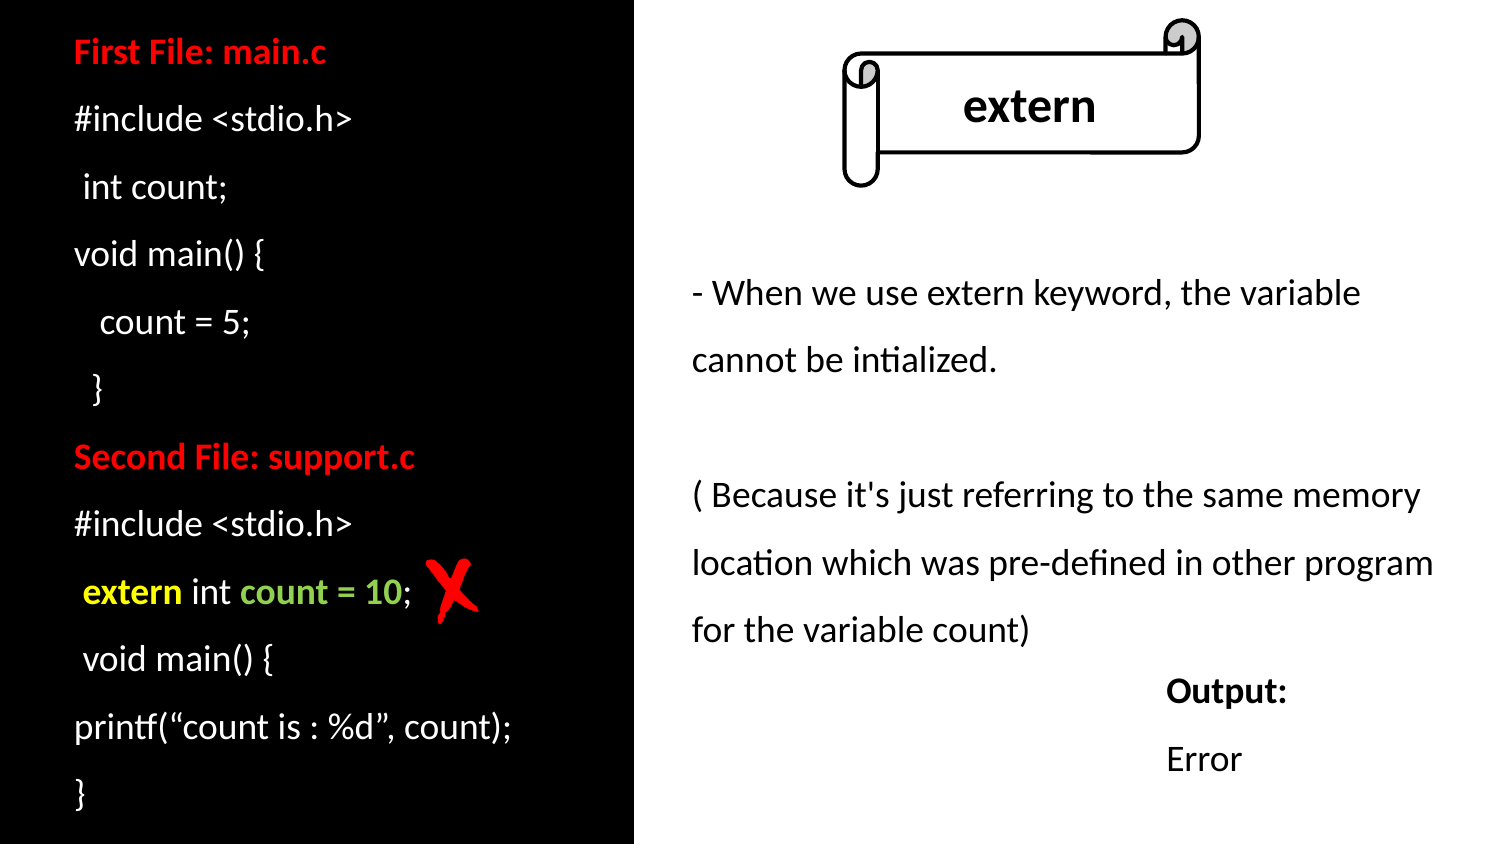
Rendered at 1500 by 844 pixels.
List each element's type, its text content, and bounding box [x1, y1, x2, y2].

text_box First File: main.c #include <stdio.h> int count; void main() { count = 5; } Second File: support.c #include <stdio.h> extern int count = 10; void main() { printf(“count is : %d”, count); } [59, 0, 579, 822]
text_box [0, 0, 634, 844]
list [407, 548, 492, 632]
text_box extern [842, 18, 1201, 188]
text_box Output: Error [1151, 636, 1376, 787]
text_box - When we use extern keyword, the variable cannot be intialized. ( Because it's just referring to the same memory location which was pre-defined in other program for the variable count) [677, 237, 1459, 658]
